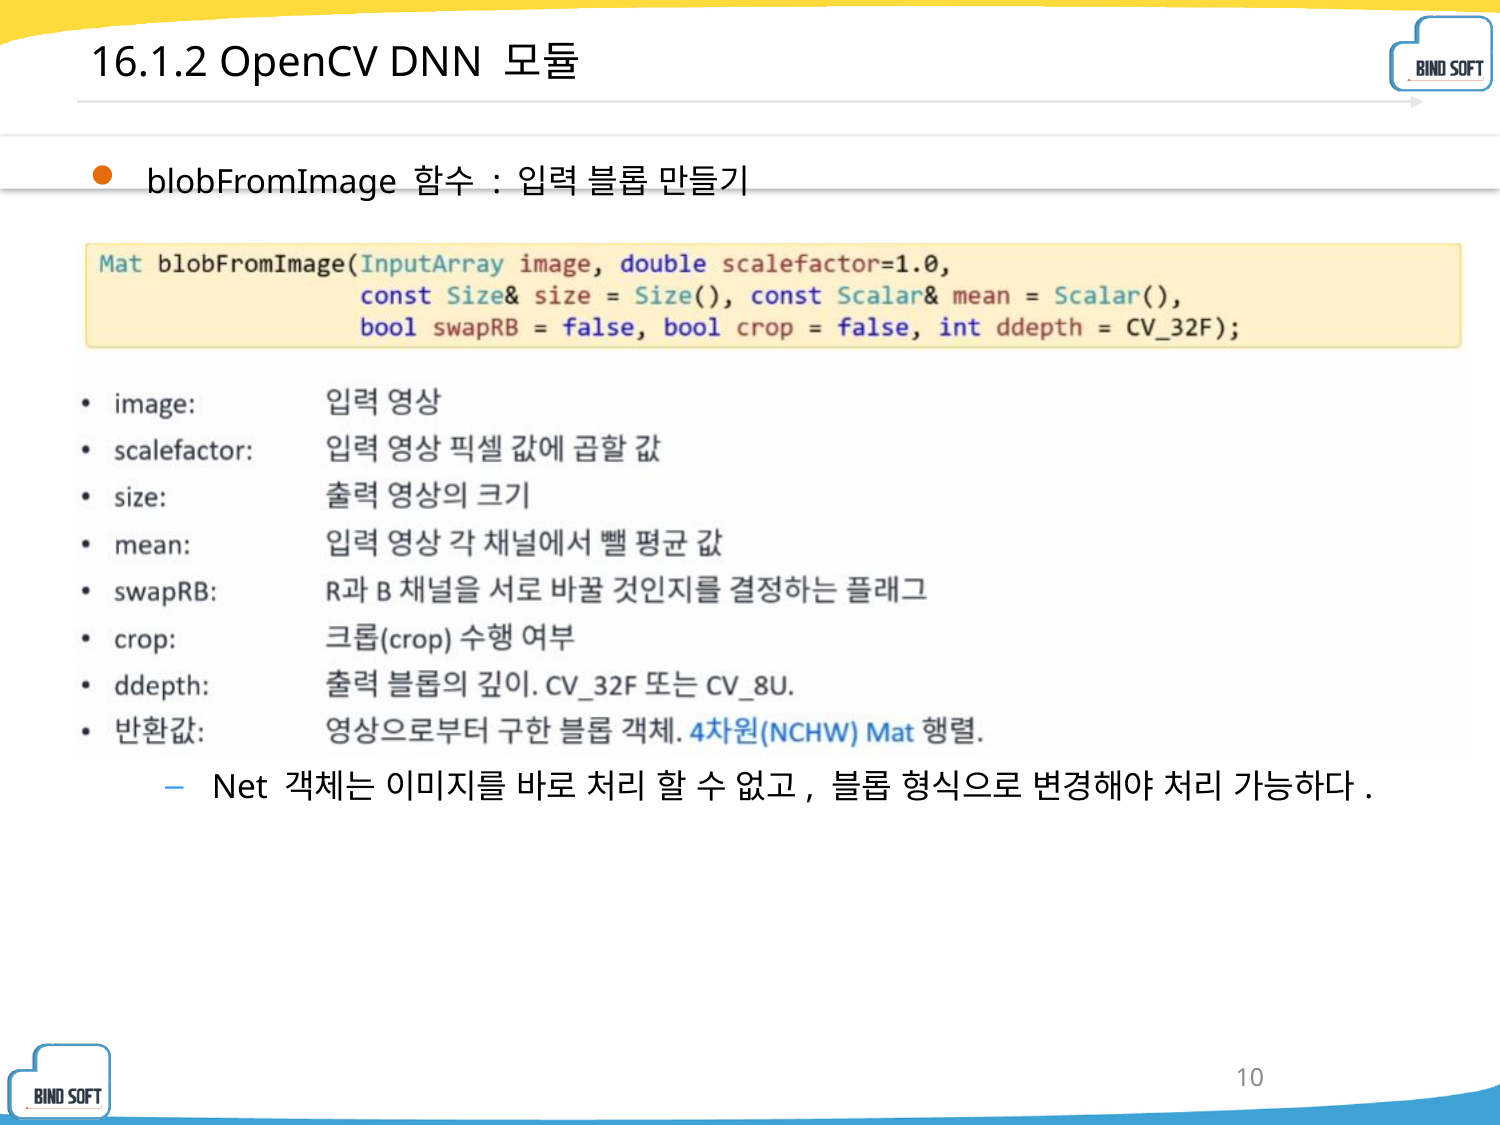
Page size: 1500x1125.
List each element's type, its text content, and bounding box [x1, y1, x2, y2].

picture [0, 0, 1500, 96]
picture [0, 1003, 1500, 1125]
slide_number 10 [1074, 1055, 1425, 1103]
list blobFromImage 함수 : 입력 블롭 만들기 Net 객체는 이미지를 바로 처리 할 수 없고, 블롭 형식으로 변경해야 처리 가능하다. [75, 763, 1425, 1055]
list blobFromImage 함수 : 입력 블롭 만들기 Net 객체는 이미지를 바로 처리 할 수 없고, 블롭 형식으로 변경해야 처리 가능하다. [75, 152, 1425, 241]
title 16.1.2 OpenCV DNN 모듈 [75, 11, 1425, 108]
picture [74, 243, 1469, 756]
